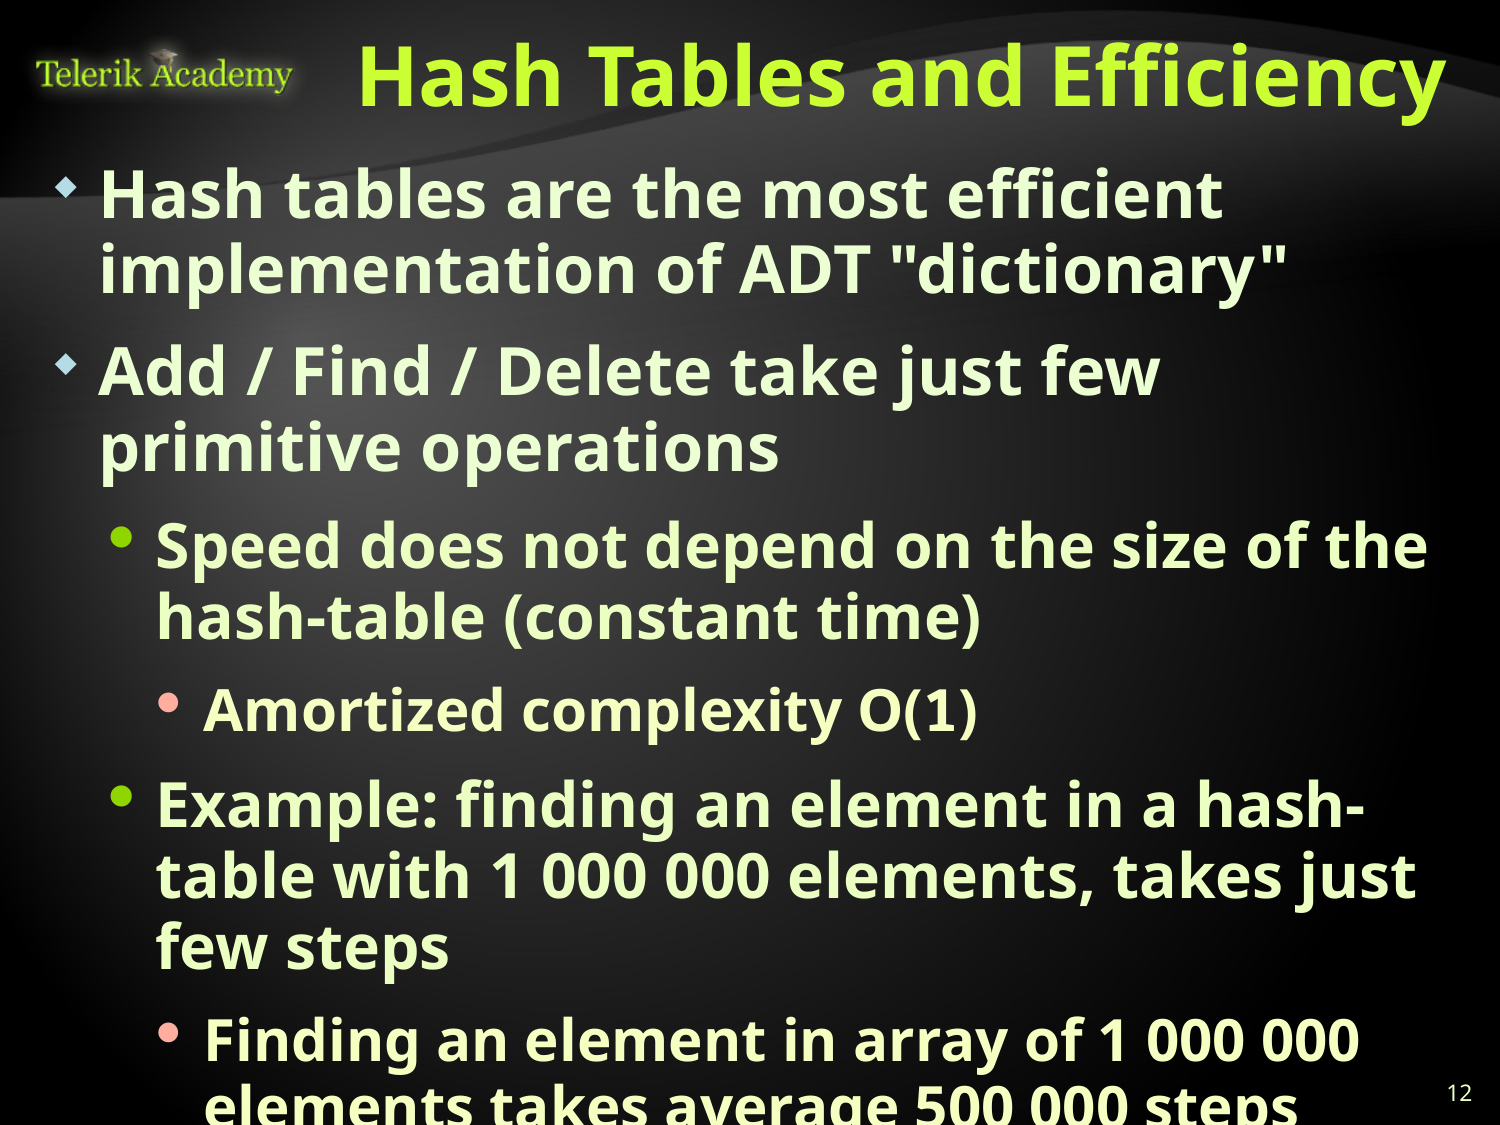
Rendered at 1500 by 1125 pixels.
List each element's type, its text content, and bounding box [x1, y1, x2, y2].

picture [0, 0, 1500, 1125]
list Hash tables are the most efficient implementation of ADT "dictionary" Add / Find / Delete take just few primitive operations Speed does not depend on the size of the hash-table (constant time) Amortized complexity O(1) Example: finding an element in a hash-table with 1 000 000 elements, takes just few steps Finding an element in array of 1 000 000 elements takes average 500 000 steps [37, 149, 1463, 1100]
title Hash Tables and Efficiency [300, 12, 1463, 149]
slide_number 12 [1412, 1074, 1488, 1113]
